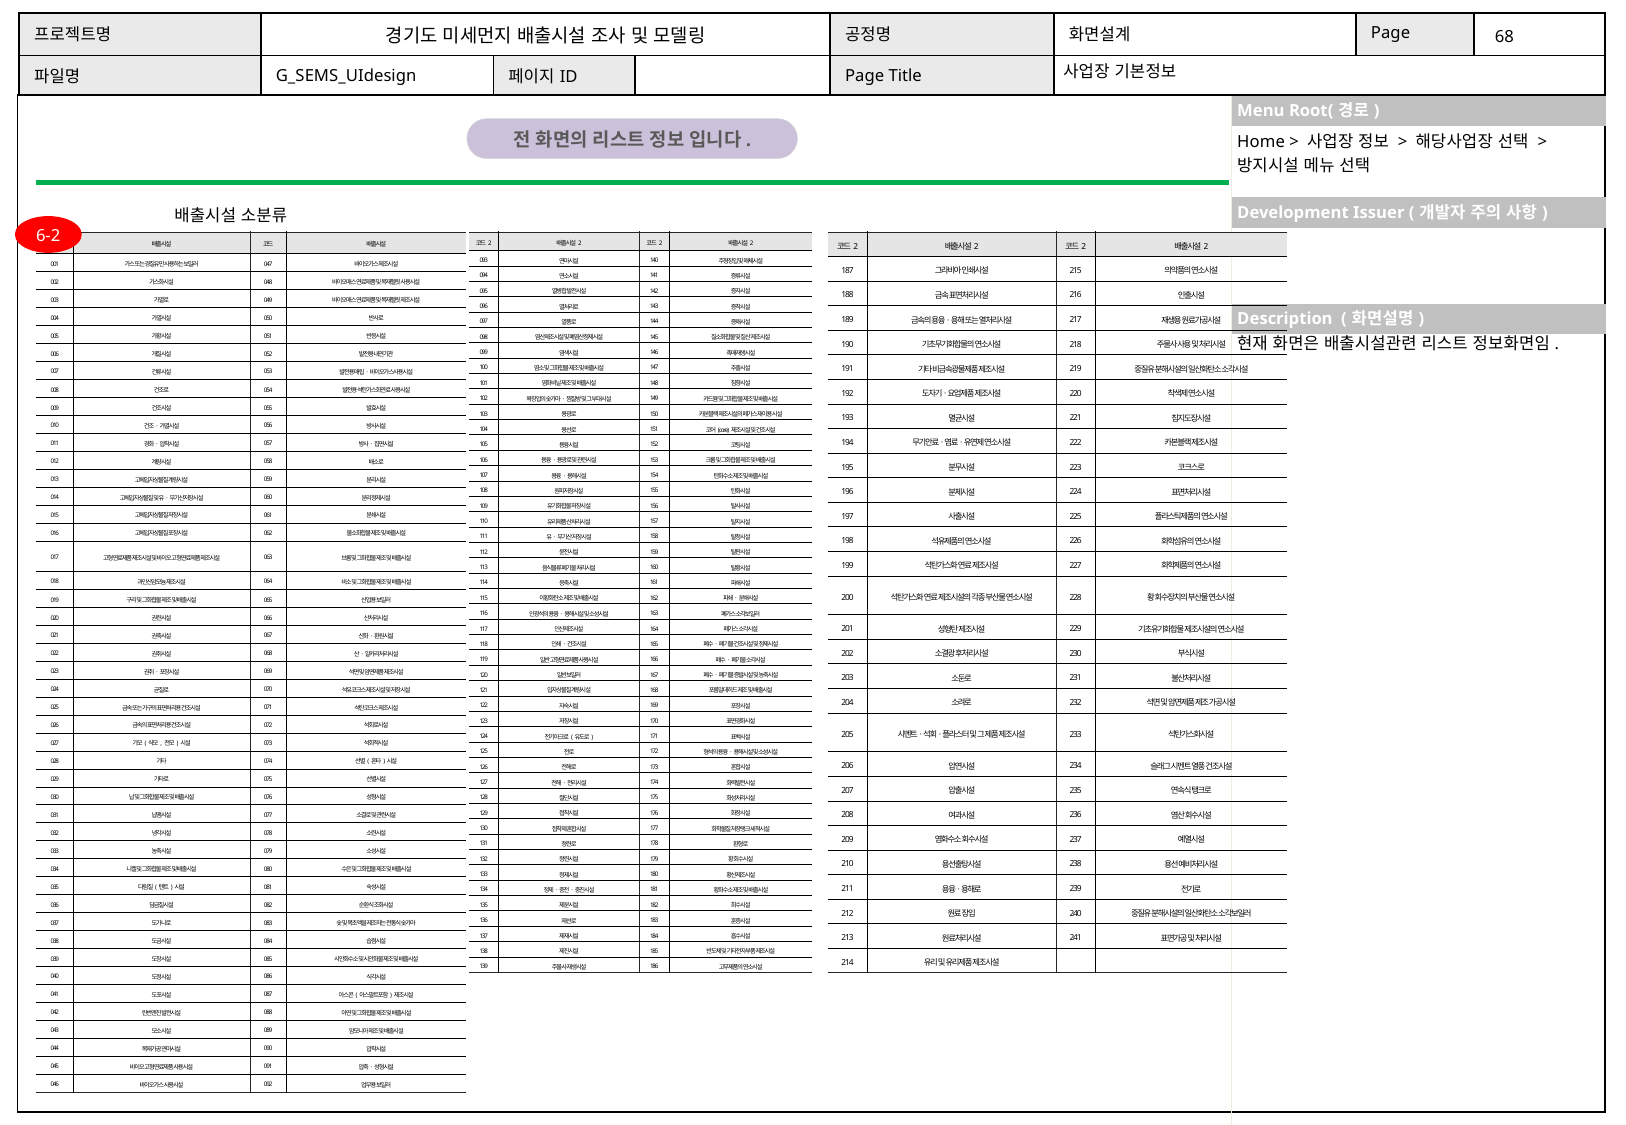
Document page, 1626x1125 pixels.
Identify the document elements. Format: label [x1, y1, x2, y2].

table_cell [251, 680, 286, 697]
table_header [74, 233, 250, 253]
table_cell [670, 835, 812, 849]
table_cell [499, 451, 639, 465]
table_cell [36, 949, 73, 966]
table_cell [828, 752, 867, 776]
table_cell [868, 478, 1056, 502]
table_cell [670, 958, 812, 972]
table_cell [1057, 306, 1095, 330]
table_cell [36, 524, 73, 541]
table_cell [1057, 752, 1095, 776]
table_cell [36, 805, 73, 822]
table_cell [287, 608, 466, 625]
table_cell [251, 308, 286, 325]
table_cell [868, 380, 1056, 404]
table_cell [499, 389, 639, 404]
table_cell [74, 877, 250, 894]
table_cell [1057, 900, 1095, 923]
table_cell [74, 949, 250, 966]
table_cell [251, 644, 286, 661]
table_cell [469, 328, 498, 342]
table_cell [36, 698, 73, 715]
text_box [12, 213, 84, 255]
table_cell [251, 272, 286, 289]
table_cell [499, 313, 639, 327]
table_cell [251, 698, 286, 715]
table_cell [670, 435, 812, 450]
table_cell [499, 958, 639, 972]
table_cell [251, 859, 286, 876]
table_cell [469, 297, 498, 312]
table_cell [469, 620, 498, 634]
table_cell [74, 752, 250, 769]
table_cell [36, 1039, 73, 1056]
table_cell [499, 297, 639, 312]
table_cell [499, 697, 639, 711]
table_cell [868, 306, 1056, 330]
table_cell [670, 374, 812, 388]
table_cell [670, 267, 812, 281]
table_cell [1096, 282, 1287, 305]
table_cell [1096, 851, 1287, 874]
table_cell [1096, 454, 1287, 477]
table_cell [499, 497, 639, 511]
table_cell [640, 482, 669, 496]
table_cell [36, 644, 73, 661]
table_cell [640, 405, 669, 419]
table_cell [469, 589, 498, 603]
table_cell [640, 328, 669, 342]
table_cell [36, 452, 73, 469]
table_header [469, 233, 498, 250]
table_cell [287, 506, 466, 523]
table_cell [499, 604, 639, 619]
table_cell [74, 626, 250, 643]
table_cell [469, 911, 498, 926]
table_cell [828, 714, 867, 751]
table_cell [36, 1057, 73, 1074]
table_cell [868, 577, 1056, 614]
table_cell [74, 644, 250, 661]
table_cell [828, 615, 867, 639]
table_cell [640, 865, 669, 880]
table_cell [469, 604, 498, 619]
table_cell [251, 1021, 286, 1038]
table_cell [36, 1003, 73, 1020]
table_cell [251, 1003, 286, 1020]
table_cell [287, 344, 466, 361]
table_cell [74, 308, 250, 325]
table_cell [868, 949, 1056, 972]
table_cell [640, 528, 669, 542]
table_header [1057, 233, 1095, 256]
table_cell [640, 835, 669, 849]
table_header [287, 233, 466, 253]
table_cell [499, 927, 639, 941]
table_cell [251, 362, 286, 379]
table_cell [670, 712, 812, 726]
table_cell [1096, 777, 1287, 801]
table_cell [287, 1057, 466, 1074]
table_header [868, 233, 1056, 256]
table_cell [74, 590, 250, 607]
table_cell [499, 420, 639, 434]
table_cell [251, 716, 286, 733]
table_cell [640, 881, 669, 895]
table_cell [287, 680, 466, 697]
table_cell [828, 527, 867, 551]
table_cell [828, 355, 867, 379]
table_cell [640, 911, 669, 926]
table_cell [251, 1075, 286, 1092]
table_cell [868, 875, 1056, 899]
table_cell [670, 589, 812, 603]
table_cell [499, 374, 639, 388]
table_cell [469, 482, 498, 496]
table_cell [74, 344, 250, 361]
table_cell [640, 282, 669, 296]
table_cell [1057, 527, 1095, 551]
table_cell [287, 931, 466, 948]
table_cell [828, 577, 867, 614]
table_cell [469, 804, 498, 818]
table_cell [36, 416, 73, 433]
table_cell [640, 389, 669, 404]
table_cell [1096, 552, 1287, 576]
table_cell [287, 823, 466, 840]
table_cell [1096, 826, 1287, 850]
table_cell [74, 734, 250, 751]
table_cell [251, 590, 286, 607]
table_cell [828, 429, 867, 453]
table_cell [287, 452, 466, 469]
table_header [499, 233, 639, 250]
table_cell [287, 272, 466, 289]
table_cell [36, 590, 73, 607]
table_cell [499, 343, 639, 358]
table_cell [74, 716, 250, 733]
table_cell [868, 714, 1056, 751]
table_cell [670, 697, 812, 711]
table_cell [251, 434, 286, 451]
table_cell [499, 482, 639, 496]
table_cell [469, 635, 498, 649]
table_cell [469, 389, 498, 404]
table_cell [868, 777, 1056, 801]
table_cell [828, 552, 867, 576]
table_cell [828, 478, 867, 502]
table_cell [670, 528, 812, 542]
table_cell [251, 967, 286, 984]
table_cell [868, 689, 1056, 713]
table_cell [499, 835, 639, 849]
table_cell [287, 254, 466, 271]
table_cell [36, 434, 73, 451]
table_cell [287, 524, 466, 541]
table_cell [828, 306, 867, 330]
table_cell [499, 942, 639, 957]
table_cell [251, 823, 286, 840]
table_cell [868, 454, 1056, 477]
table_cell [469, 865, 498, 880]
table_cell [499, 405, 639, 419]
table_cell [670, 451, 812, 465]
table_cell [640, 927, 669, 941]
table_cell [828, 826, 867, 850]
table_cell [868, 826, 1056, 850]
table_cell [36, 823, 73, 840]
table_cell [828, 664, 867, 688]
table_cell [469, 543, 498, 557]
table_cell [828, 454, 867, 477]
table_cell [74, 805, 250, 822]
table_cell [1057, 331, 1095, 354]
table_cell [670, 620, 812, 634]
table_cell [74, 434, 250, 451]
table_cell [251, 949, 286, 966]
table_cell [251, 326, 286, 343]
table_cell [287, 734, 466, 751]
table_cell [499, 681, 639, 696]
table_cell [36, 967, 73, 984]
table_cell [251, 734, 286, 751]
table_cell [868, 527, 1056, 551]
table_cell [469, 727, 498, 742]
table_cell [670, 789, 812, 803]
table_cell [640, 589, 669, 603]
table_cell [36, 895, 73, 912]
table_cell [828, 851, 867, 874]
table_cell [670, 743, 812, 757]
table_cell [287, 859, 466, 876]
table_cell [74, 931, 250, 948]
table_cell [670, 405, 812, 419]
table_cell [469, 896, 498, 910]
table_cell [74, 380, 250, 397]
table_cell [74, 841, 250, 858]
table_cell [469, 282, 498, 296]
table_cell [469, 405, 498, 419]
table_cell [640, 374, 669, 388]
table_cell [828, 875, 867, 899]
table_cell [36, 716, 73, 733]
table_cell [74, 895, 250, 912]
table_cell [640, 958, 669, 972]
table_cell [828, 949, 867, 972]
table_cell [74, 416, 250, 433]
table_cell [670, 389, 812, 404]
table_cell [469, 435, 498, 450]
table_cell [868, 503, 1056, 526]
table_cell [1096, 875, 1287, 899]
table_cell [499, 251, 639, 266]
table_header [1096, 233, 1287, 256]
table_cell [828, 924, 867, 948]
text_box [1287, 322, 1604, 407]
table_cell [251, 752, 286, 769]
table_cell [1057, 802, 1095, 825]
table_cell [469, 251, 498, 266]
table_cell [1057, 615, 1095, 639]
table_cell [36, 398, 73, 415]
table_cell [74, 506, 250, 523]
table_cell [74, 362, 250, 379]
table_cell [287, 398, 466, 415]
table_cell [1096, 924, 1287, 948]
table_cell [287, 362, 466, 379]
table_cell [74, 542, 250, 571]
table_cell [36, 608, 73, 625]
table_cell [469, 420, 498, 434]
table_cell [640, 650, 669, 665]
table_header [251, 233, 286, 253]
table_cell [287, 416, 466, 433]
table_cell [1057, 282, 1095, 305]
table_cell [640, 267, 669, 281]
table_header [828, 233, 867, 256]
table_cell [499, 712, 639, 726]
table_cell [640, 359, 669, 373]
table_cell [251, 985, 286, 1002]
table_cell [469, 697, 498, 711]
table_cell [287, 841, 466, 858]
table_cell [640, 451, 669, 465]
table_cell [1057, 714, 1095, 751]
table_cell [74, 488, 250, 505]
table_cell [1057, 503, 1095, 526]
table_cell [251, 788, 286, 804]
table_cell [640, 850, 669, 864]
table_cell [287, 698, 466, 715]
table_cell [1096, 615, 1287, 639]
table_cell [1096, 640, 1287, 663]
table_cell [868, 802, 1056, 825]
table_cell [74, 770, 250, 787]
table_cell [640, 313, 669, 327]
table_cell [499, 512, 639, 527]
table_cell [868, 355, 1056, 379]
table_cell [36, 506, 73, 523]
table_cell [251, 1039, 286, 1056]
table_cell [251, 662, 286, 679]
table_cell [499, 804, 639, 818]
table_cell [640, 620, 669, 634]
table_cell [828, 503, 867, 526]
table_cell [640, 512, 669, 527]
table_cell [469, 558, 498, 573]
table_cell [499, 850, 639, 864]
table_cell [1096, 405, 1287, 428]
table_cell [469, 451, 498, 465]
table_cell [828, 380, 867, 404]
table_cell [828, 331, 867, 354]
table_cell [1096, 664, 1287, 688]
table_cell [36, 272, 73, 289]
table_cell [670, 881, 812, 895]
table_cell [74, 470, 250, 487]
table_cell [670, 650, 812, 665]
table_cell [499, 743, 639, 757]
table_cell [36, 1021, 73, 1038]
table_cell [499, 574, 639, 588]
table_cell [640, 666, 669, 680]
table_cell [287, 380, 466, 397]
table_cell [287, 1039, 466, 1056]
table_cell [287, 788, 466, 804]
table_cell [469, 850, 498, 864]
table_cell [287, 877, 466, 894]
table_cell [670, 773, 812, 788]
table_cell [287, 542, 466, 571]
table_cell [640, 604, 669, 619]
table_cell [469, 942, 498, 957]
table_cell [670, 927, 812, 941]
table_cell [36, 985, 73, 1002]
table_cell [640, 681, 669, 696]
table_cell [36, 380, 73, 397]
table_cell [1057, 777, 1095, 801]
table_cell [74, 398, 250, 415]
table_cell [74, 698, 250, 715]
table_cell [640, 435, 669, 450]
table_cell [670, 328, 812, 342]
table_cell [1096, 355, 1287, 379]
text_box [1057, 50, 1431, 87]
table_cell [287, 290, 466, 307]
table_cell [640, 942, 669, 957]
table_cell [74, 326, 250, 343]
table_cell [1096, 257, 1287, 281]
table_cell [36, 680, 73, 697]
table_cell [36, 470, 73, 487]
table_cell [640, 343, 669, 358]
table_cell [1096, 949, 1287, 972]
table_cell [828, 282, 867, 305]
table_cell [1057, 826, 1095, 850]
table_cell [499, 528, 639, 542]
table_cell [1057, 355, 1095, 379]
table_cell [469, 650, 498, 665]
table_cell [251, 344, 286, 361]
table_cell [640, 789, 669, 803]
table_cell [469, 881, 498, 895]
table_cell [1096, 527, 1287, 551]
table_cell [640, 558, 669, 573]
table_cell [670, 297, 812, 312]
table_cell [74, 788, 250, 804]
table_cell [469, 712, 498, 726]
table_cell [640, 297, 669, 312]
table_cell [287, 752, 466, 769]
table_cell [1057, 640, 1095, 663]
table_cell [670, 558, 812, 573]
table_cell [499, 865, 639, 880]
table_cell [287, 662, 466, 679]
table_cell [868, 640, 1056, 663]
table_cell [74, 272, 250, 289]
table_cell [36, 788, 73, 804]
table_cell [1096, 900, 1287, 923]
table_cell [287, 308, 466, 325]
table_cell [640, 635, 669, 649]
table_cell [499, 896, 639, 910]
table_cell [670, 635, 812, 649]
table_cell [469, 528, 498, 542]
table_cell [251, 254, 286, 271]
table_cell [74, 1021, 250, 1038]
table_cell [251, 608, 286, 625]
table_cell [828, 257, 867, 281]
table_cell [670, 850, 812, 864]
table_cell [1057, 577, 1095, 614]
table_cell [499, 359, 639, 373]
table_cell [670, 819, 812, 834]
table_cell [499, 727, 639, 742]
table_cell [1057, 949, 1095, 972]
table_cell [670, 681, 812, 696]
table_cell [670, 911, 812, 926]
table_cell [670, 727, 812, 742]
table_cell [640, 697, 669, 711]
table_cell [74, 985, 250, 1002]
table_cell [670, 804, 812, 818]
table_cell [251, 626, 286, 643]
text_box [1231, 120, 1604, 181]
table_cell [499, 558, 639, 573]
table_cell [670, 359, 812, 373]
table_cell [670, 313, 812, 327]
table_cell [1096, 380, 1287, 404]
table_cell [499, 650, 639, 665]
table_cell [287, 895, 466, 912]
table_cell [74, 1003, 250, 1020]
table_cell [36, 752, 73, 769]
table_cell [74, 290, 250, 307]
table_cell [868, 552, 1056, 576]
table_cell [499, 543, 639, 557]
table_cell [670, 604, 812, 619]
table_cell [469, 773, 498, 788]
table_cell [36, 362, 73, 379]
table_cell [74, 662, 250, 679]
table_cell [251, 398, 286, 415]
table_cell [499, 881, 639, 895]
table_cell [868, 331, 1056, 354]
table_cell [251, 913, 286, 930]
table_cell [1096, 331, 1287, 354]
table_cell [640, 819, 669, 834]
table_cell [640, 420, 669, 434]
table_cell [251, 380, 286, 397]
table_cell [36, 308, 73, 325]
table_cell [74, 913, 250, 930]
table_cell [287, 967, 466, 984]
table_cell [828, 405, 867, 428]
table_cell [868, 429, 1056, 453]
table_cell [670, 758, 812, 772]
table_cell [36, 344, 73, 361]
table_cell [670, 482, 812, 496]
table_cell [670, 574, 812, 588]
table_cell [640, 896, 669, 910]
table_cell [1096, 503, 1287, 526]
table_cell [287, 805, 466, 822]
table_cell [36, 326, 73, 343]
table_cell [868, 405, 1056, 428]
table_cell [251, 770, 286, 787]
table_cell [640, 251, 669, 266]
table_cell [670, 896, 812, 910]
table_cell [670, 512, 812, 527]
table_cell [499, 282, 639, 296]
table_cell [74, 254, 250, 271]
table_cell [670, 251, 812, 266]
table_cell [1096, 802, 1287, 825]
table_cell [74, 967, 250, 984]
table_cell [499, 620, 639, 634]
table_cell [469, 313, 498, 327]
table_cell [287, 488, 466, 505]
table_cell [499, 819, 639, 834]
table_cell [1057, 851, 1095, 874]
table_cell [640, 497, 669, 511]
table_cell [469, 359, 498, 373]
table_cell [74, 823, 250, 840]
table_cell [868, 664, 1056, 688]
table_cell [640, 574, 669, 588]
table_cell [36, 488, 73, 505]
table_cell [469, 819, 498, 834]
table_cell [499, 789, 639, 803]
table_cell [499, 328, 639, 342]
table_cell [828, 689, 867, 713]
table_cell [640, 727, 669, 742]
table_cell [251, 877, 286, 894]
table_cell [469, 835, 498, 849]
table_cell [251, 1057, 286, 1074]
table_cell [640, 466, 669, 481]
table_cell [868, 752, 1056, 776]
table_cell [499, 589, 639, 603]
table_cell [1057, 552, 1095, 576]
table_cell [287, 644, 466, 661]
table_cell [499, 435, 639, 450]
table_cell [469, 666, 498, 680]
table_cell [1096, 306, 1287, 330]
table_cell [670, 420, 812, 434]
table_cell [469, 927, 498, 941]
table_cell [36, 542, 73, 571]
table_cell [1057, 689, 1095, 713]
table_cell [1096, 714, 1287, 751]
table_cell [287, 1075, 466, 1092]
table_cell [469, 681, 498, 696]
table_cell [1057, 257, 1095, 281]
table_cell [1057, 429, 1095, 453]
table_header [670, 233, 812, 250]
table_cell [1096, 689, 1287, 713]
table_cell [36, 734, 73, 751]
table_cell [287, 434, 466, 451]
table_cell [251, 470, 286, 487]
table_cell [251, 841, 286, 858]
table_cell [828, 640, 867, 663]
table_cell [1057, 454, 1095, 477]
table_cell [469, 958, 498, 972]
table_cell [1096, 478, 1287, 502]
table_cell [670, 466, 812, 481]
table_cell [251, 488, 286, 505]
table_cell [499, 666, 639, 680]
table_cell [670, 497, 812, 511]
table_cell [640, 773, 669, 788]
table_cell [287, 770, 466, 787]
table_cell [469, 343, 498, 358]
table_cell [499, 911, 639, 926]
table_cell [640, 743, 669, 757]
table_cell [1057, 380, 1095, 404]
table_cell [670, 865, 812, 880]
table_cell [36, 1075, 73, 1092]
table_cell [828, 802, 867, 825]
table_cell [868, 282, 1056, 305]
table_cell [74, 452, 250, 469]
table_cell [1057, 875, 1095, 899]
table_cell [287, 590, 466, 607]
table_cell [499, 773, 639, 788]
table_cell [868, 257, 1056, 281]
table_cell [1057, 478, 1095, 502]
table_cell [868, 851, 1056, 874]
table_cell [1096, 577, 1287, 614]
table_cell [670, 666, 812, 680]
table_cell [287, 1003, 466, 1020]
table_cell [251, 542, 286, 571]
table_cell [670, 282, 812, 296]
table_cell [1057, 924, 1095, 948]
table_cell [36, 254, 73, 271]
table_cell [251, 452, 286, 469]
table_cell [670, 543, 812, 557]
table_cell [640, 712, 669, 726]
table_cell [74, 1075, 250, 1092]
table_cell [828, 777, 867, 801]
table_cell [36, 913, 73, 930]
table_cell [36, 662, 73, 679]
table_cell [640, 804, 669, 818]
table_cell [251, 805, 286, 822]
table_cell [74, 608, 250, 625]
table_cell [469, 574, 498, 588]
table_cell [287, 1021, 466, 1038]
table_cell [499, 758, 639, 772]
table_cell [36, 931, 73, 948]
table_cell [74, 859, 250, 876]
table_cell [251, 524, 286, 541]
table_cell [1096, 752, 1287, 776]
table_cell [251, 506, 286, 523]
table_cell [868, 924, 1056, 948]
table_cell [36, 770, 73, 787]
table_cell [287, 626, 466, 643]
table_cell [469, 758, 498, 772]
table_cell [670, 343, 812, 358]
table_cell [469, 512, 498, 527]
table_cell [499, 267, 639, 281]
table_cell [469, 374, 498, 388]
table_header [640, 233, 669, 250]
table_cell [287, 572, 466, 589]
table_cell [251, 290, 286, 307]
table_cell [1096, 429, 1287, 453]
table_cell [469, 497, 498, 511]
table_cell [251, 895, 286, 912]
table_cell [74, 572, 250, 589]
table_cell [670, 942, 812, 957]
table_cell [251, 931, 286, 948]
table_cell [36, 572, 73, 589]
table_cell [74, 1057, 250, 1074]
table_cell [469, 267, 498, 281]
table_cell [828, 900, 867, 923]
table_cell [868, 900, 1056, 923]
table_cell [36, 859, 73, 876]
table_cell [469, 743, 498, 757]
table_cell [868, 615, 1056, 639]
table_cell [74, 680, 250, 697]
table_cell [469, 789, 498, 803]
table_cell [36, 290, 73, 307]
text_box [168, 195, 334, 231]
table_cell [287, 985, 466, 1002]
table_cell [287, 949, 466, 966]
table_cell [36, 626, 73, 643]
table_cell [36, 877, 73, 894]
table_cell [469, 466, 498, 481]
table_cell [640, 543, 669, 557]
table_cell [74, 524, 250, 541]
table_cell [36, 841, 73, 858]
table_cell [287, 716, 466, 733]
table_cell [287, 470, 466, 487]
table_cell [499, 635, 639, 649]
table_cell [1057, 405, 1095, 428]
table_cell [287, 326, 466, 343]
table_cell [251, 572, 286, 589]
table_cell [287, 913, 466, 930]
table_cell [499, 466, 639, 481]
table_cell [251, 416, 286, 433]
table_cell [640, 758, 669, 772]
table_cell [1057, 664, 1095, 688]
table_cell [74, 1039, 250, 1056]
